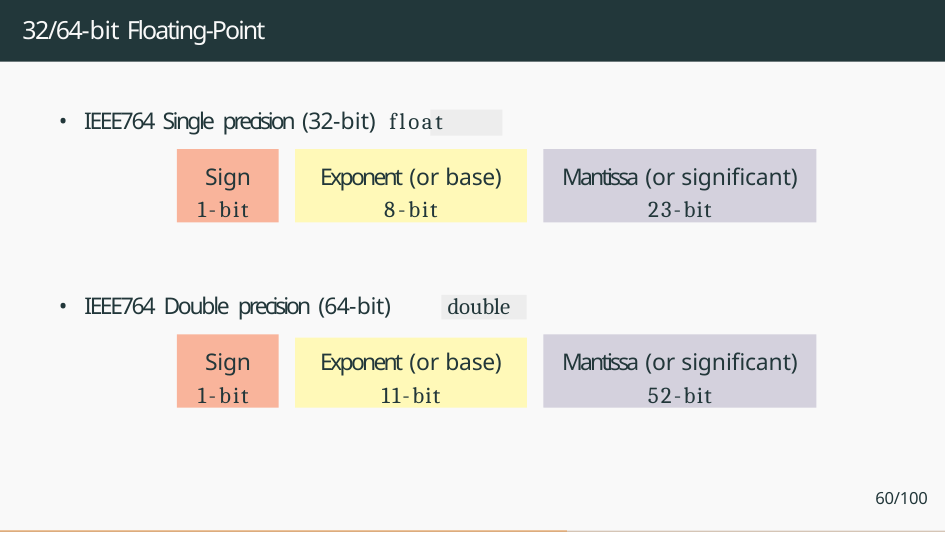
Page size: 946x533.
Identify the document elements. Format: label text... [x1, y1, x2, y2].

text_box Mantissa (or significant) 52-bit [543, 334, 817, 408]
text_box IEEE764 Single precision (32-bit) float [56, 104, 503, 134]
slide_number 60/100 [869, 483, 931, 529]
text_box IEEE764 Double precision (64-bit) [56, 289, 436, 320]
text_box Exponent (or base) 8-bit [295, 149, 527, 223]
text_box Exponent (or base) 11-bit [295, 337, 527, 408]
title 32/64-bit Floating-Point [20, 12, 304, 104]
text_box double [441, 294, 527, 320]
text_box Mantissa (or significant) 23-bit [543, 149, 817, 223]
text_box Sign 1-bit [176, 149, 279, 223]
text_box Sign 1-bit [176, 334, 279, 408]
